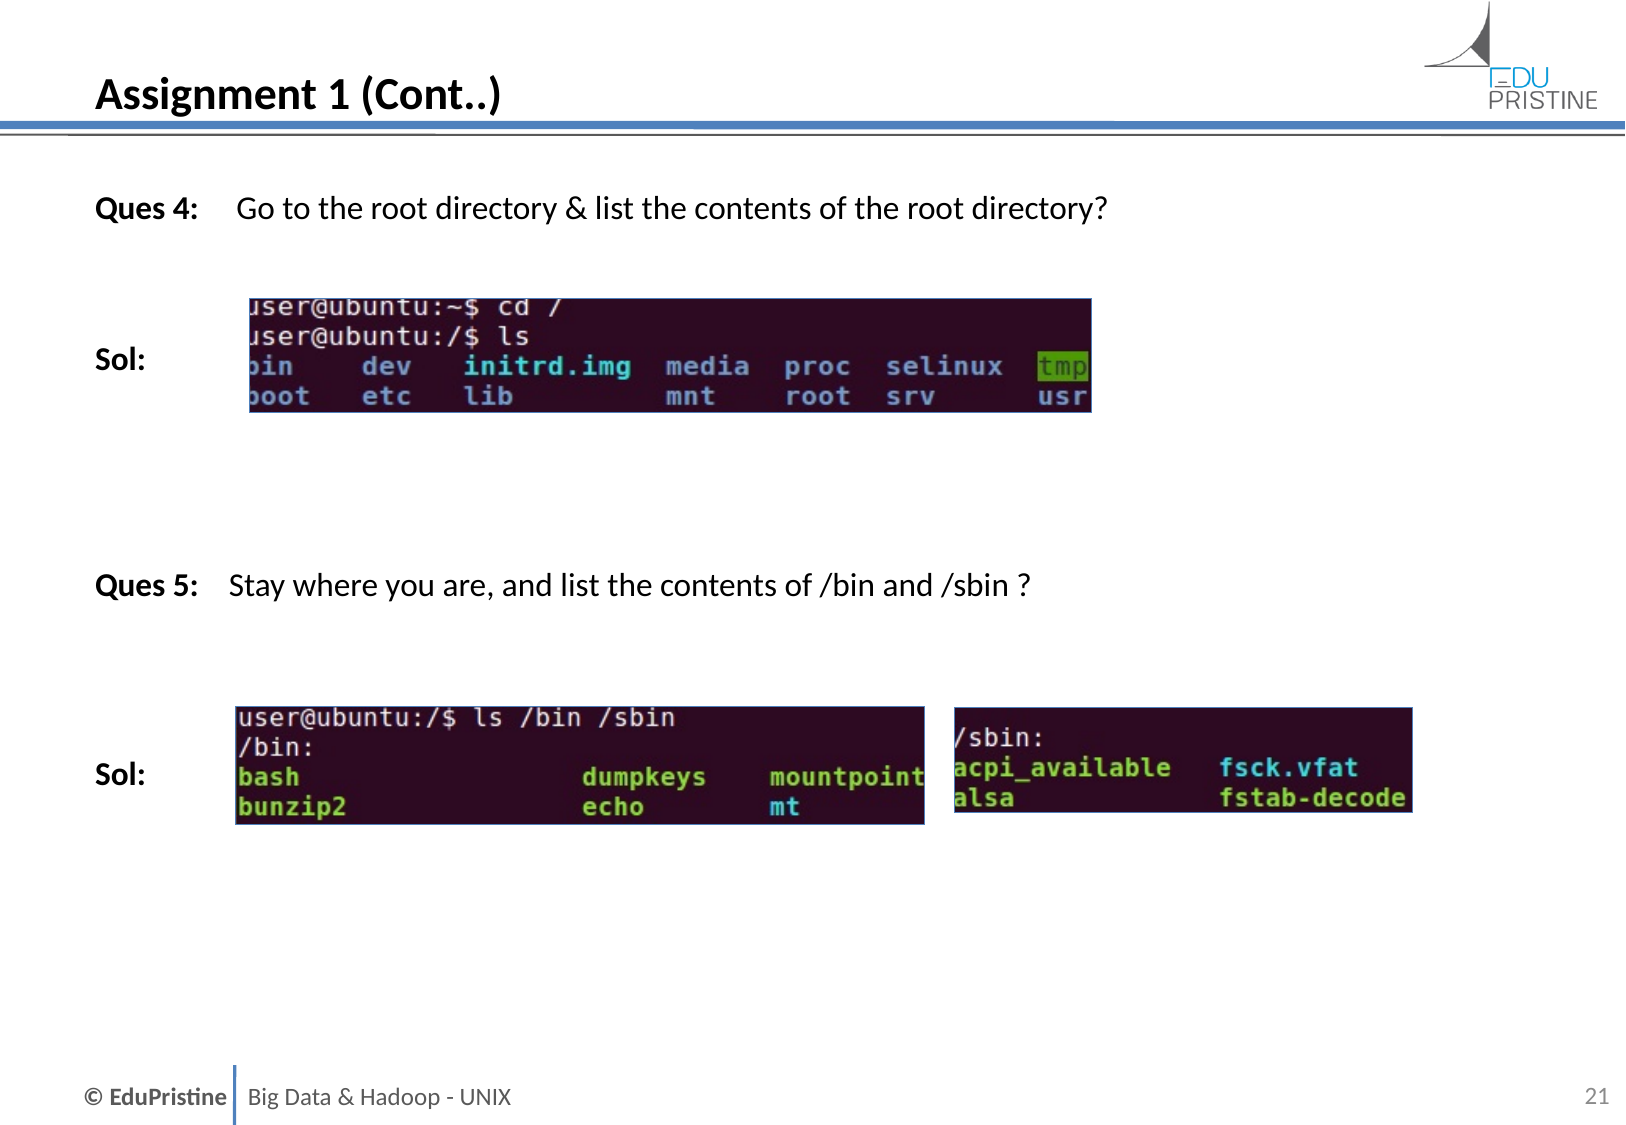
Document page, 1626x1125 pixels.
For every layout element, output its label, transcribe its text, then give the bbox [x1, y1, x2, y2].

picture [1424, 1, 1597, 109]
picture [235, 705, 926, 826]
title Assignment 1 (Cont..) [87, 10, 1416, 126]
slide_number 20 [1543, 1065, 1625, 1125]
list Ques 4: Go to the root directory & list the contents of the root directory? Sol: Ques 5: Stay where you are, and list the contents of /bin and /sbin ? Sol: [87, 179, 1550, 1007]
picture [249, 298, 1092, 413]
picture [954, 707, 1413, 813]
